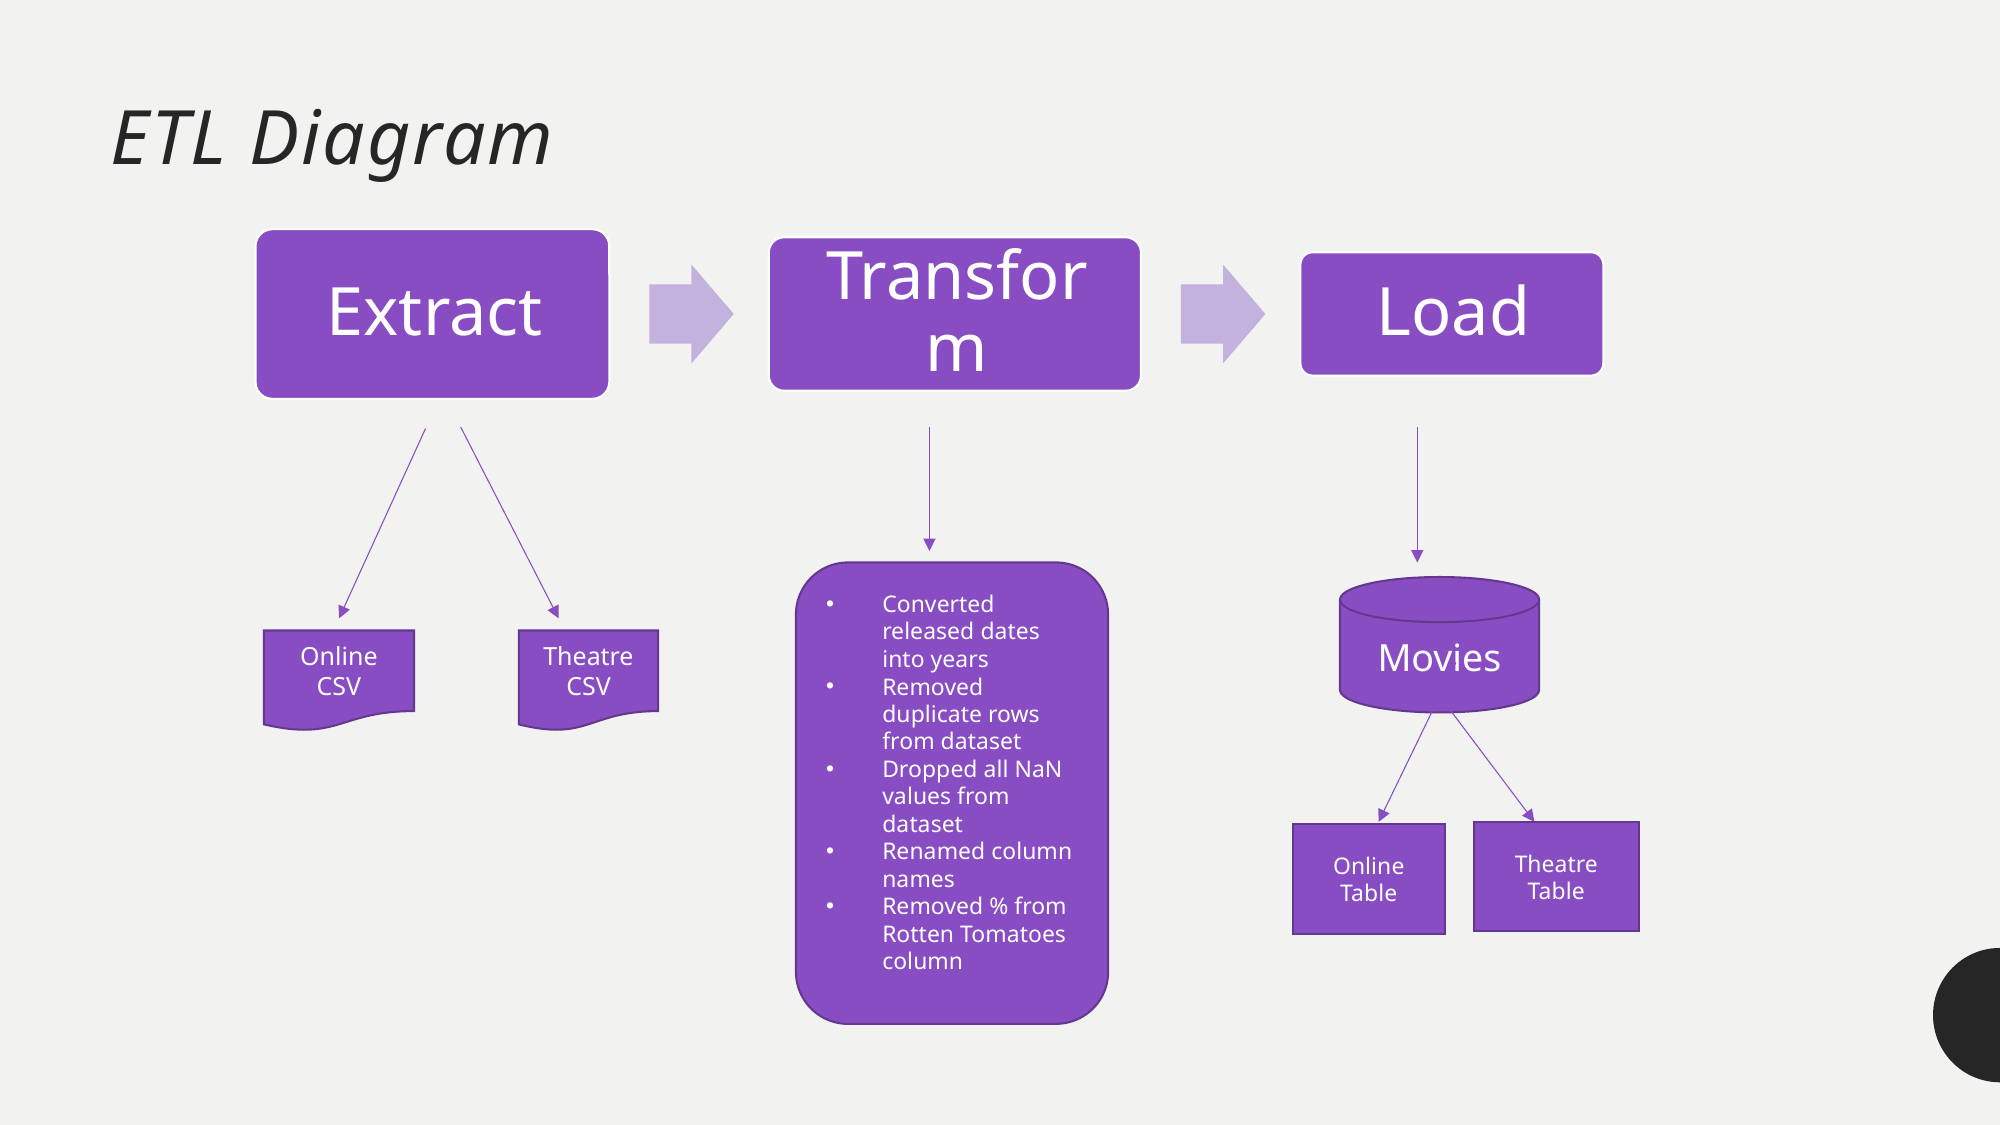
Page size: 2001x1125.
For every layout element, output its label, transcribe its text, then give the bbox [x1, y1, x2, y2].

text_box Theatre CSV [517, 629, 660, 731]
text_box Online CSV [262, 629, 416, 731]
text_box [338, 428, 426, 619]
text_box Converted released dates into years Removed duplicate rows from dataset Dropped all NaN values from dataset Renamed column names Removed % from Rotten Tomatoes column [794, 561, 1110, 1025]
text_box Online Table [1292, 823, 1446, 935]
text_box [460, 426, 559, 619]
text_box Movies [1338, 575, 1541, 709]
text_box Theatre Table [1473, 821, 1640, 932]
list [254, 188, 1605, 440]
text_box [1378, 662, 1457, 822]
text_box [1422, 673, 1535, 822]
title ETL Diagram [95, 92, 724, 189]
